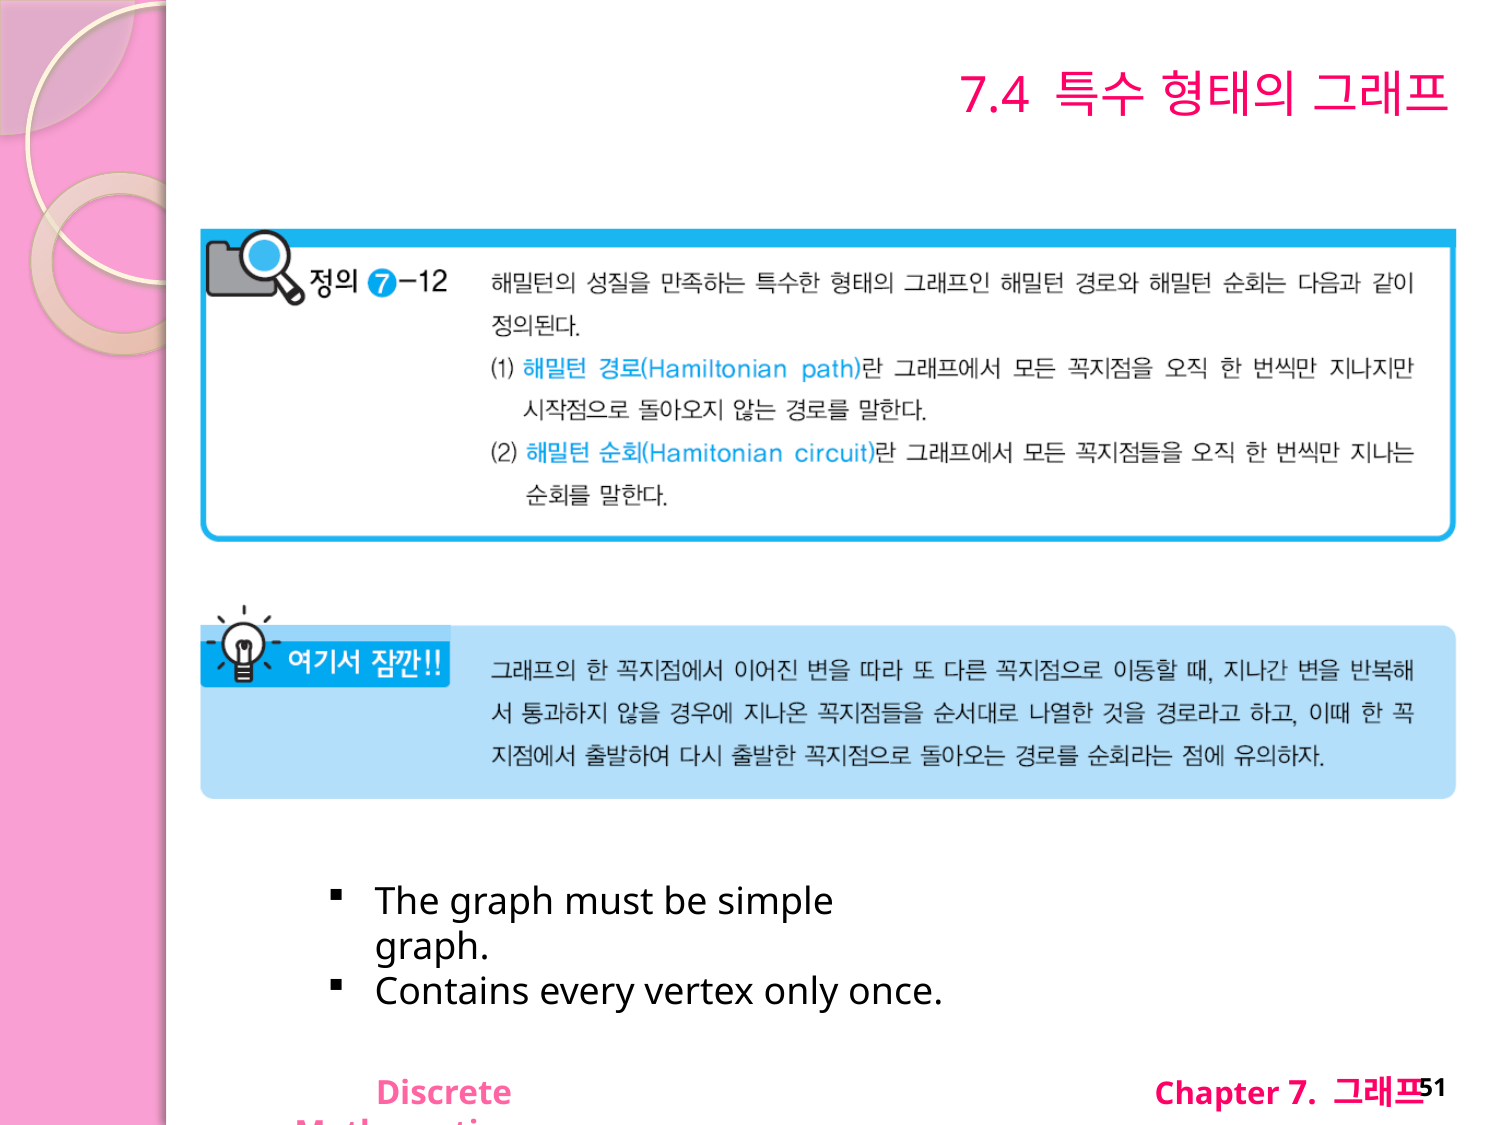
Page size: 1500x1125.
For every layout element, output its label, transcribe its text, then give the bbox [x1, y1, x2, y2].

picture [194, 219, 1465, 811]
text_box Chapter 7. 그래프 [1139, 1063, 1500, 1119]
title 7.4 특수 형태의 그래프 [235, 45, 1466, 141]
text_box The graph must be simple graph. Contains every vertex only once. [312, 869, 963, 1020]
text_box Discrete Mathematics [172, 1063, 528, 1125]
